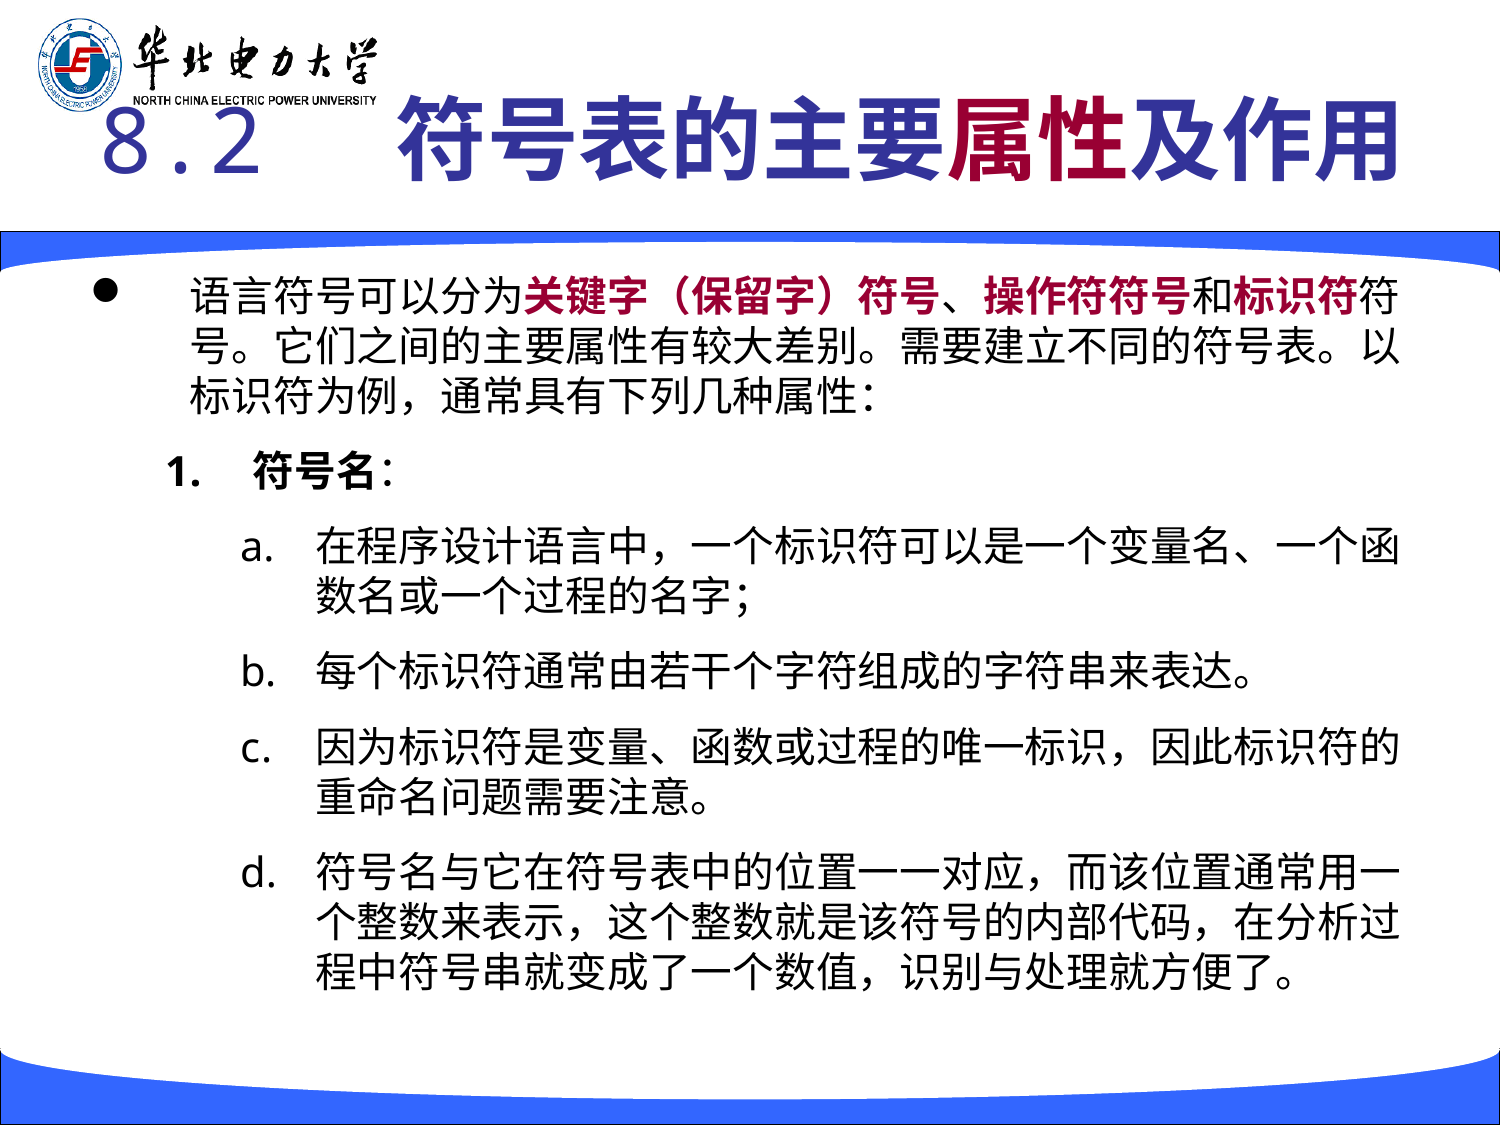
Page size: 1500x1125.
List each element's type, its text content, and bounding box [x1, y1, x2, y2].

list 语言符号可以分为关键字（保留字）符号、操作符符号和标识符符号。它们之间的主要属性有较大差别。需要建立不同的符号表。以标识符为例，通常具有下列几种属性： 符号名： 在程序设计语言中，一个标识符可以是一个变量名、一个函数名或一个过程的名字； 每个标识符通常由若干个字符组成的字符串来表达。 因为标识符是变量、函数或过程的唯一标识，因此标识符的重命名问题需要注意。 符号名与它在符号表中的位置一一对应，而该位置通常用一个整数来表示，这个整数就是该符号的内部代码，在分析过程中符号串就变成了一个数值，识别与处理就方便了。 [75, 262, 1425, 1005]
picture [0, 0, 414, 126]
title 8.2 符号表的主要属性及作用 [76, 42, 1427, 231]
